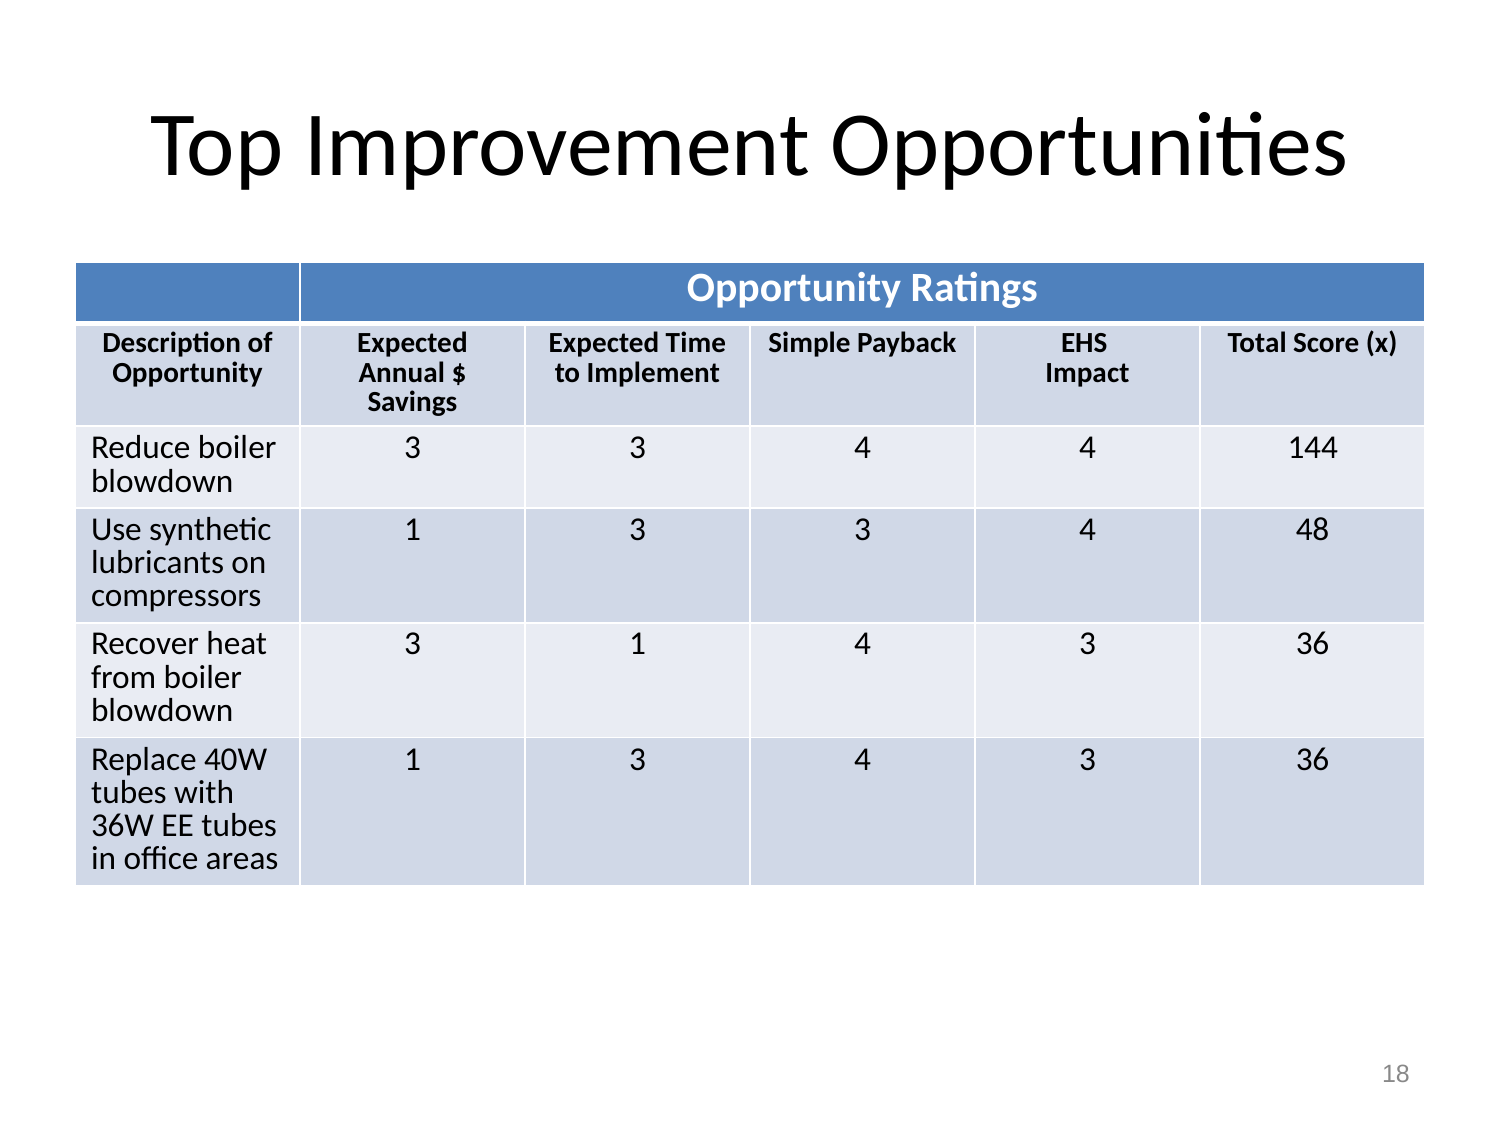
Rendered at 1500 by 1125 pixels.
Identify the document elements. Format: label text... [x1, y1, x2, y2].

table_cell 3 [526, 509, 749, 622]
table_cell EHS Impact [976, 326, 1199, 425]
title Top Improvement Opportunities [75, 45, 1425, 233]
table_cell 1 [526, 624, 749, 737]
table_cell 3 [751, 509, 974, 622]
table_cell 3 [301, 427, 524, 507]
table_cell 4 [751, 738, 974, 885]
table_cell 3 [526, 738, 749, 885]
table_cell 144 [1201, 427, 1424, 507]
table_cell Reduce boiler blowdown [76, 427, 299, 507]
table_cell Total Score (x) [1201, 326, 1424, 425]
table_cell 3 [976, 738, 1199, 885]
table_cell 36 [1201, 738, 1424, 885]
table_cell Description of Opportunity [76, 326, 299, 425]
table_cell 4 [751, 427, 974, 507]
table_cell Simple Payback [751, 326, 974, 425]
table_cell 3 [526, 427, 749, 507]
table_cell 48 [1201, 509, 1424, 622]
table_cell Use synthetic lubricants on compressors [76, 509, 299, 622]
table_cell 36 [1201, 624, 1424, 737]
slide_number 18 [1074, 1042, 1425, 1103]
table_header [76, 263, 299, 321]
table_cell Expected Time to Implement [526, 326, 749, 425]
table_cell Replace 40W tubes with 36W EE tubes in office areas [76, 738, 299, 885]
table_cell 3 [976, 624, 1199, 737]
table_cell 4 [976, 427, 1199, 507]
table_cell Recover heat from boiler blowdown [76, 624, 299, 737]
table_header Opportunity Ratings [301, 263, 1424, 321]
table_cell 1 [301, 509, 524, 622]
table_cell 1 [301, 738, 524, 885]
table_cell 4 [751, 624, 974, 737]
table_cell 4 [976, 509, 1199, 622]
table_cell Expected Annual $ Savings [301, 326, 524, 425]
table_cell 3 [301, 624, 524, 737]
